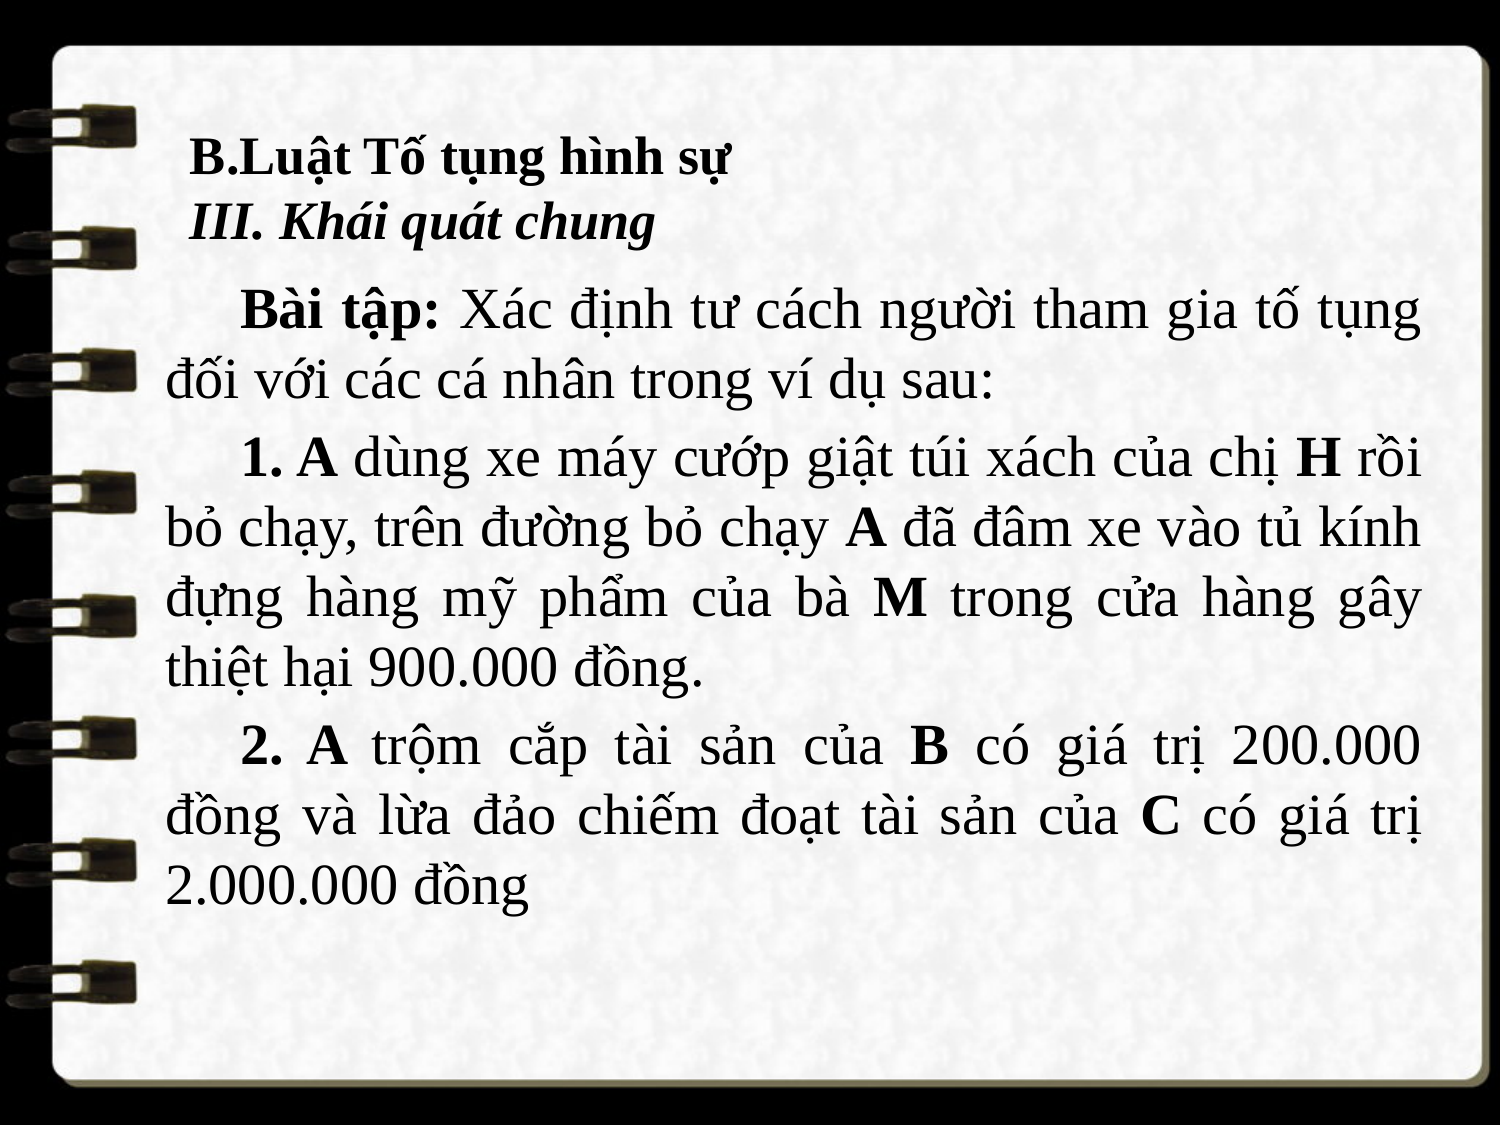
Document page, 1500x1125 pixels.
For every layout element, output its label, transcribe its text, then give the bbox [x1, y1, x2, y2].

picture [0, 0, 1500, 1125]
list Bài tập: Xác định tư cách người tham gia tố tụng đối với các cá nhân trong ví dụ sau: 1. A dùng xe máy cướp giật túi xách của chị H rồi bỏ chạy, trên đường bỏ chạy A đã đâm xe vào tủ kính đựng hàng mỹ phẩm của bà M trong cửa hàng gây thiệt hại 900.000 đồng. 2. A trộm cắp tài sản của B có giá trị 200.000 đồng và lừa đảo chiếm đoạt tài sản của C có giá trị 2.000.000 đồng [150, 262, 1438, 963]
text_box B.Luật Tố tụng hình sự III. Khái quát chung [99, 112, 1175, 320]
